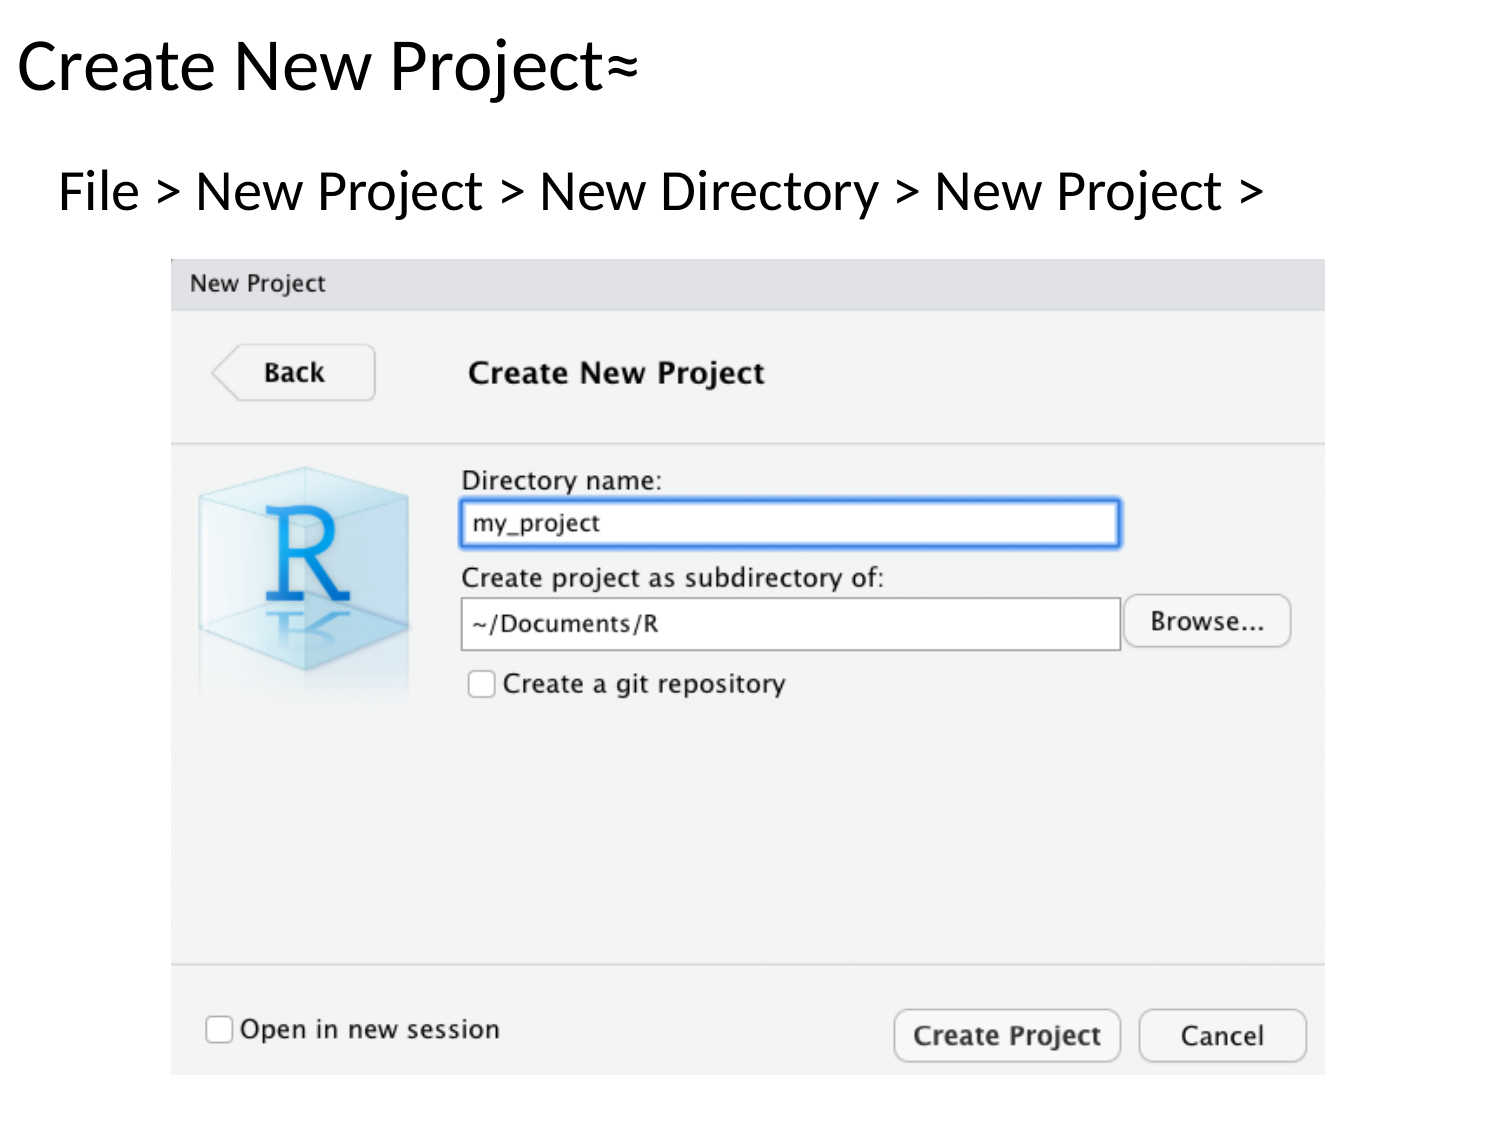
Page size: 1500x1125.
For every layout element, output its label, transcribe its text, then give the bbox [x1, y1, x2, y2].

picture [171, 259, 1325, 1075]
text_box File > New Project > New Directory > New Project > [43, 144, 1281, 230]
text_box Create New Project≈ [3, 8, 658, 113]
